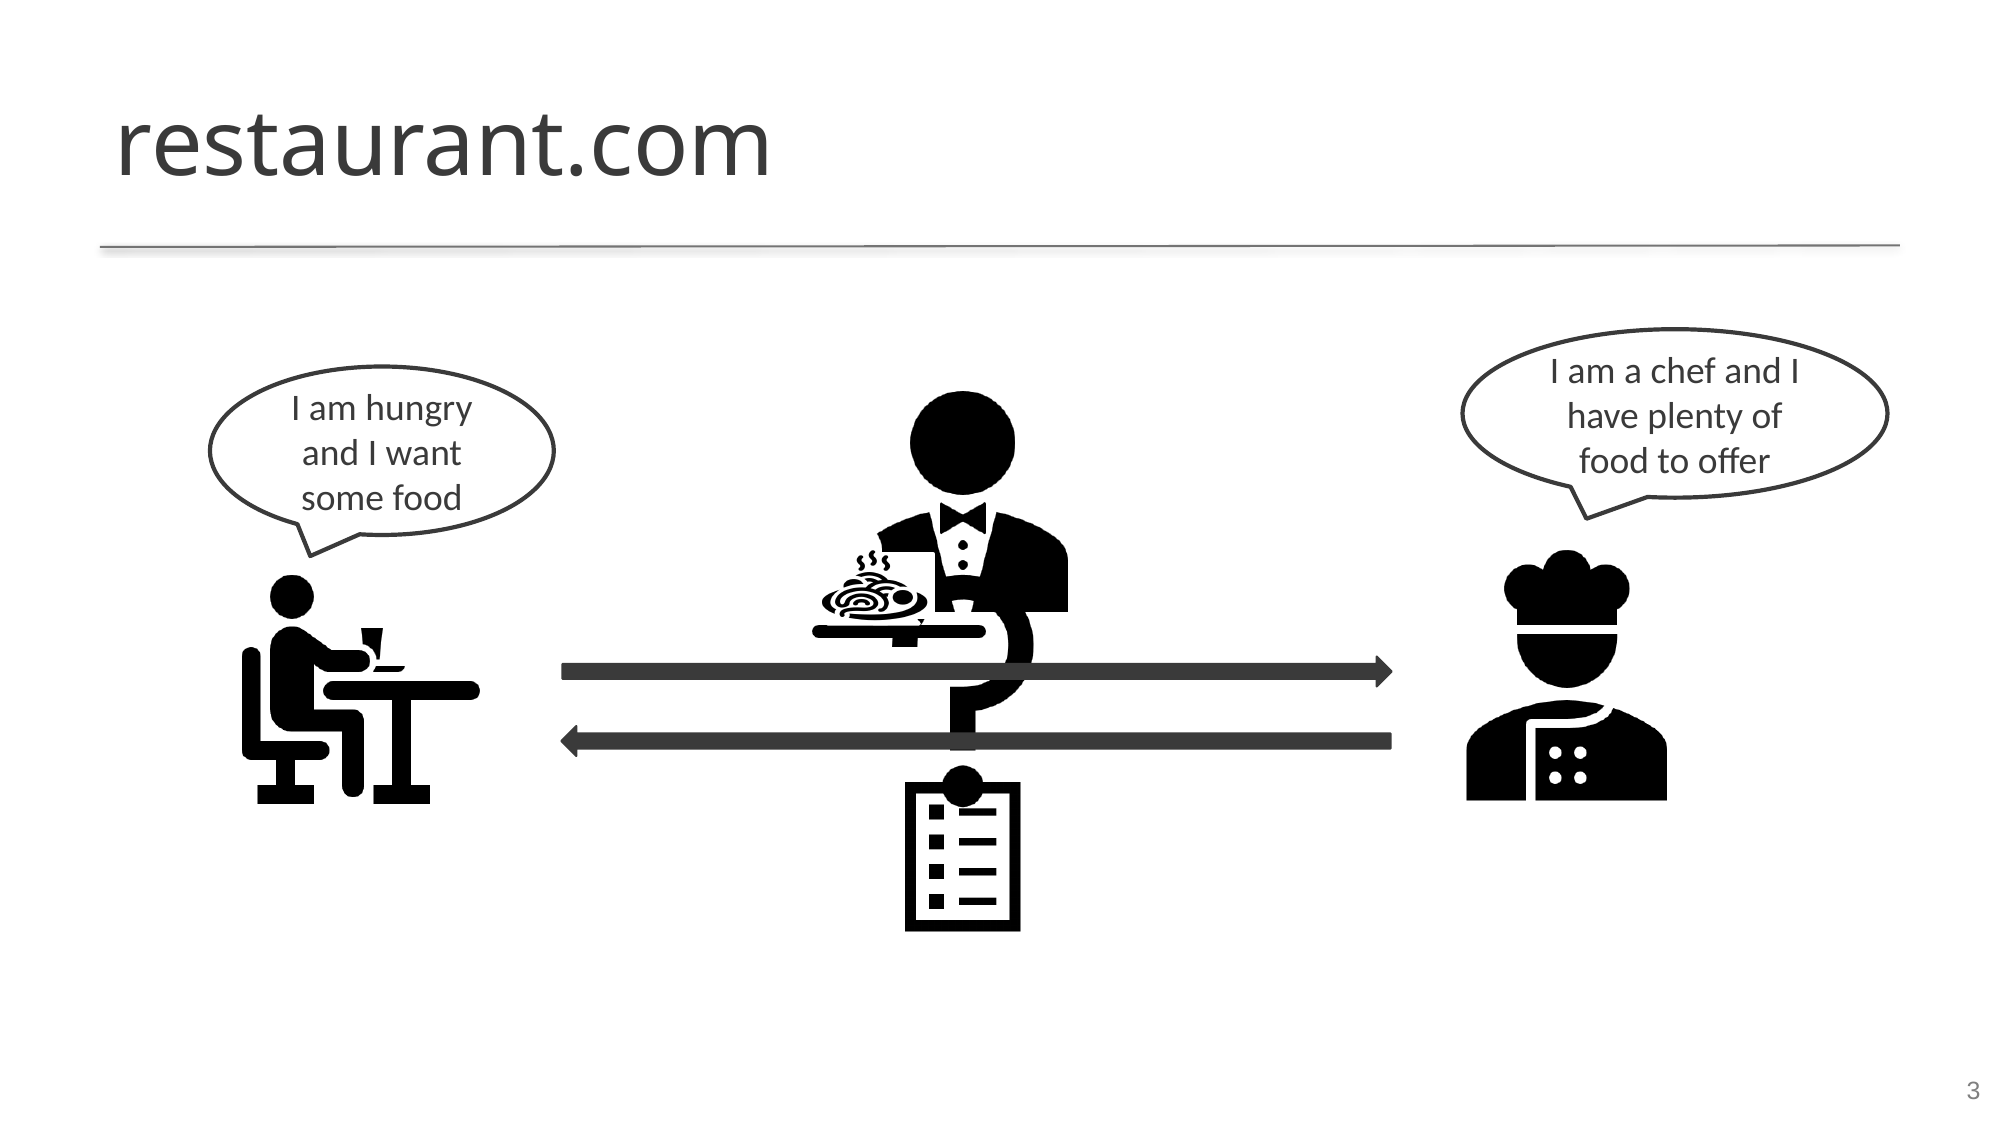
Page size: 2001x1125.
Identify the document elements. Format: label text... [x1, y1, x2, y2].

text_box I am hungry and I want some food [207, 364, 556, 541]
picture [210, 542, 511, 844]
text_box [560, 656, 1392, 757]
slide_number 3 [1528, 1059, 1996, 1120]
picture [1416, 542, 1717, 844]
picture [812, 757, 1113, 946]
title restaurant.com [99, 45, 1900, 233]
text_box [804, 345, 1121, 657]
text_box I am a chef and I have plenty of food to offer [1460, 327, 1890, 521]
